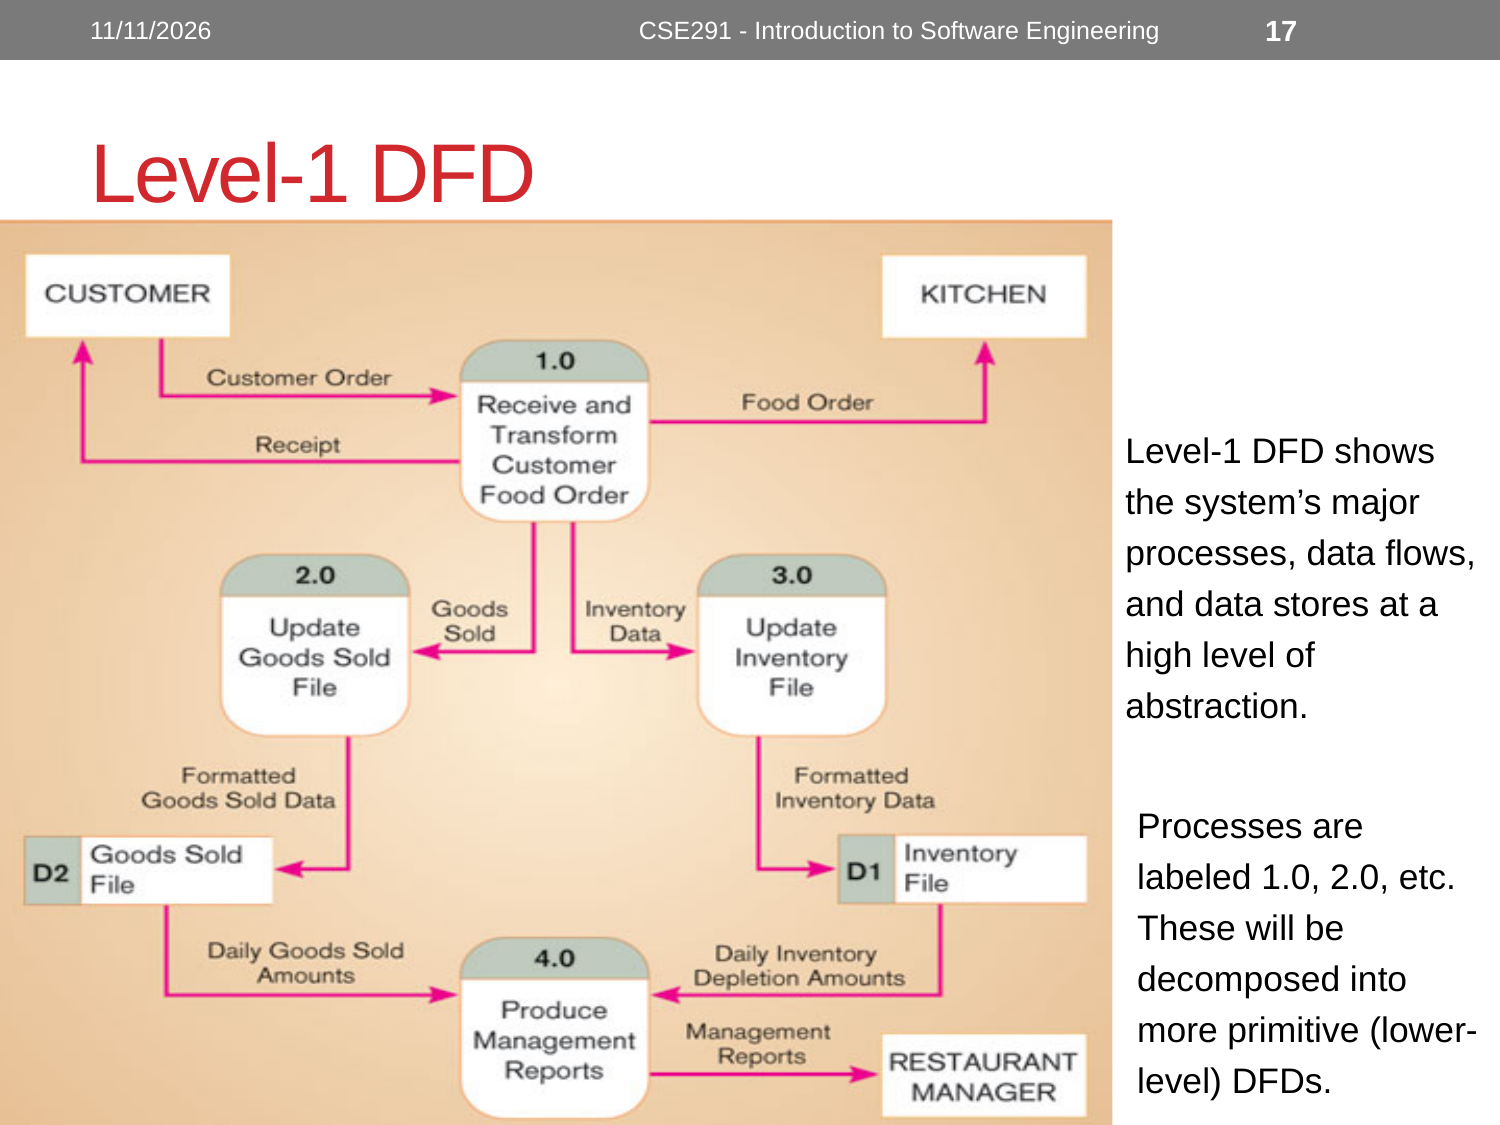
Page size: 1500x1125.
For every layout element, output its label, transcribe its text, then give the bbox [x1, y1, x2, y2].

picture [0, 212, 1113, 1125]
text_box Processes are labeled 1.0, 2.0, etc. These will be decomposed into more primitive (lower-level) DFDs. [1122, 787, 1500, 1109]
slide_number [75, 3, 550, 57]
text_box Level-1 DFD shows the system’s major processes, data flows, and data stores at a high level of abstraction. [1121, 412, 1500, 734]
footer CSE291 - Introduction to Software Engineering [562, 3, 1238, 57]
slide_number 17 [1250, 3, 1425, 57]
title Level-1 DFD [75, 87, 1425, 250]
